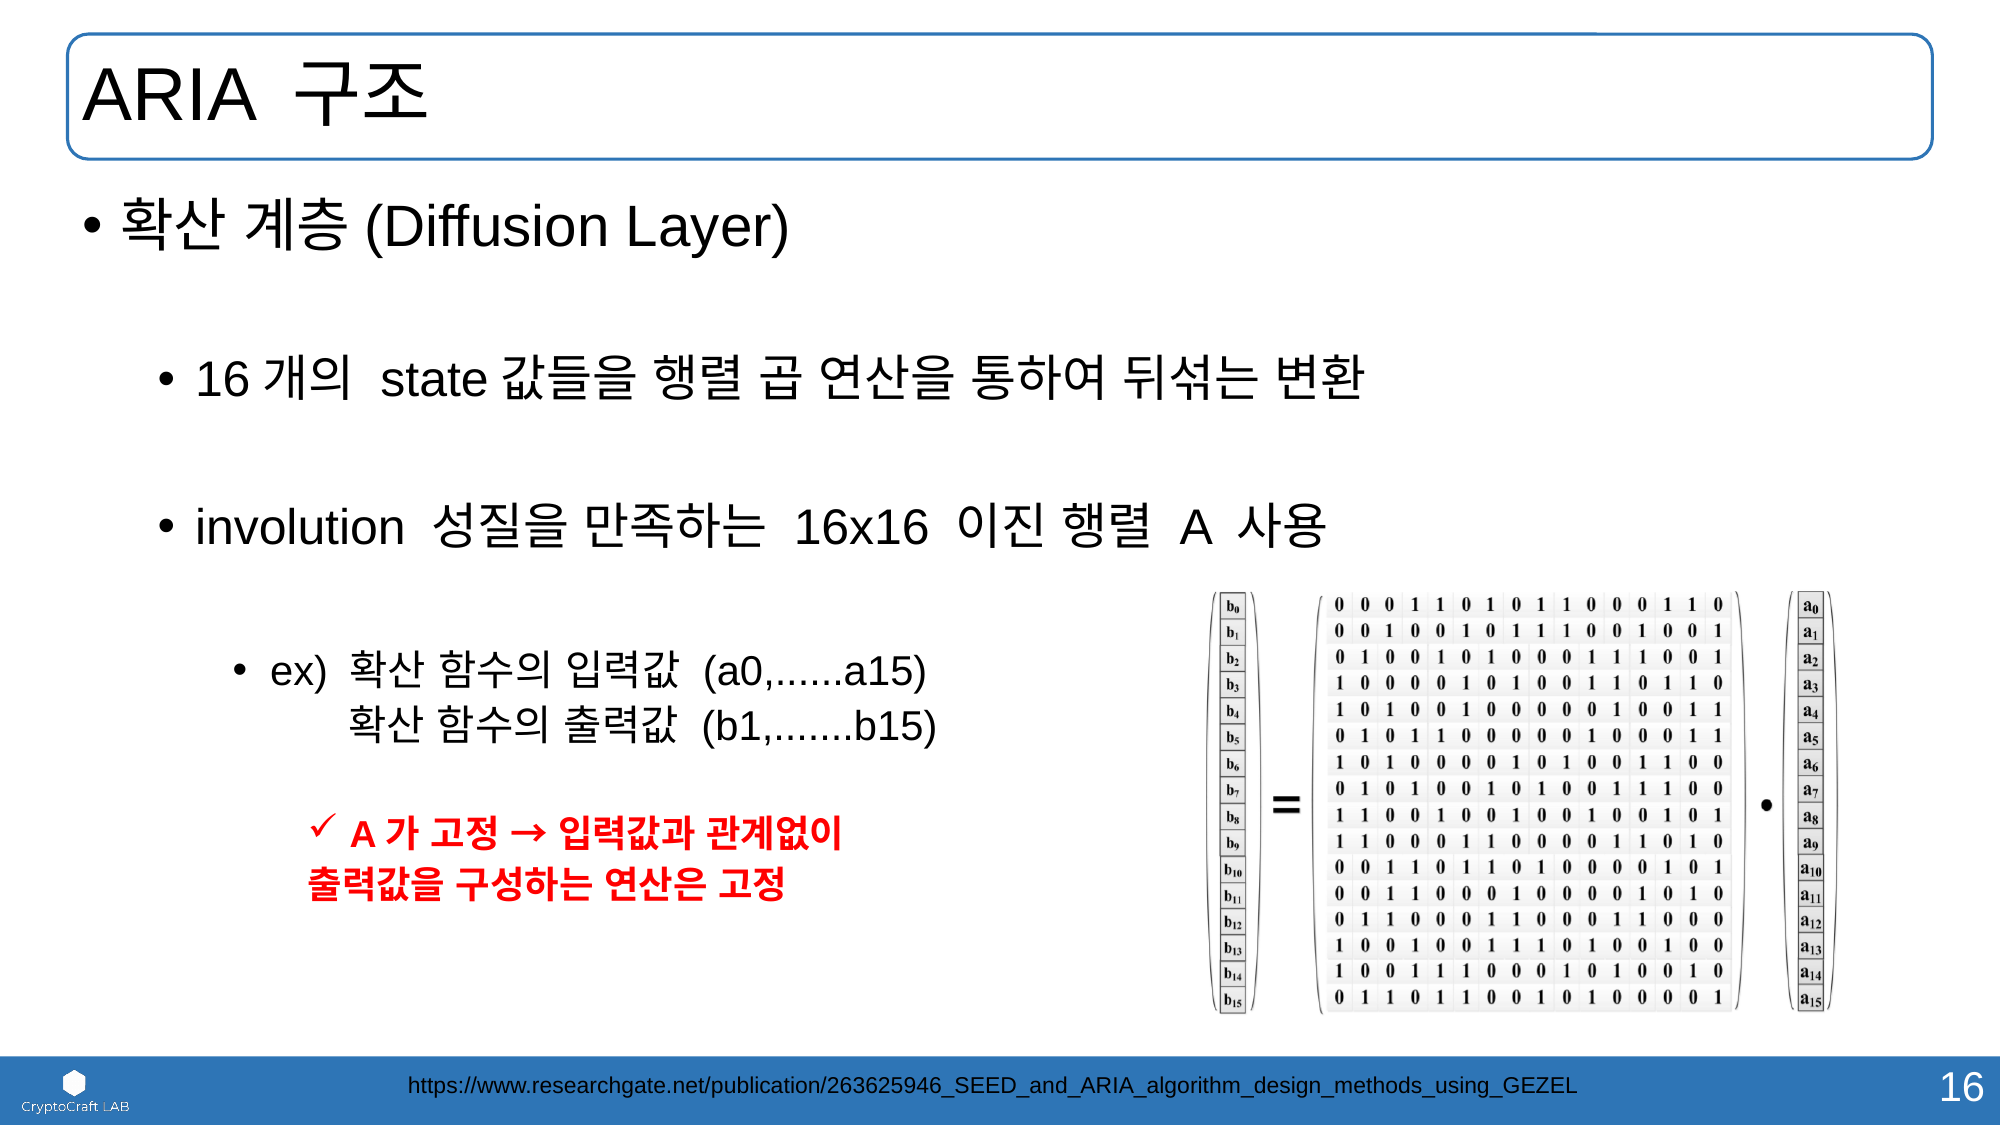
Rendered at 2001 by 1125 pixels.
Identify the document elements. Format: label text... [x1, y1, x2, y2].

picture [1198, 583, 1845, 1037]
list 확산 계층(Diffusion Layer) 16개의 state값들을 행렬 곱 연산을 통하여 뒤섞는 변환 involution 성질을 만족하는 16x16 이진 행렬 A 사용 ex) 확산 함수의 입력값 (a0,......a15) 확산 함수의 출력값 (b1,.......b15) A가 고정 → 입력값과 관계없이 출력값을 구성하는 연산은 고정 [67, 189, 1933, 1019]
picture [13, 1061, 138, 1123]
text_box https://www.researchgate.net/publication/263625946_SEED_and_ARIA_algorithm_design_methods_using_GEZEL [393, 1063, 1622, 1106]
title ARIA 구조 [67, 34, 1933, 160]
